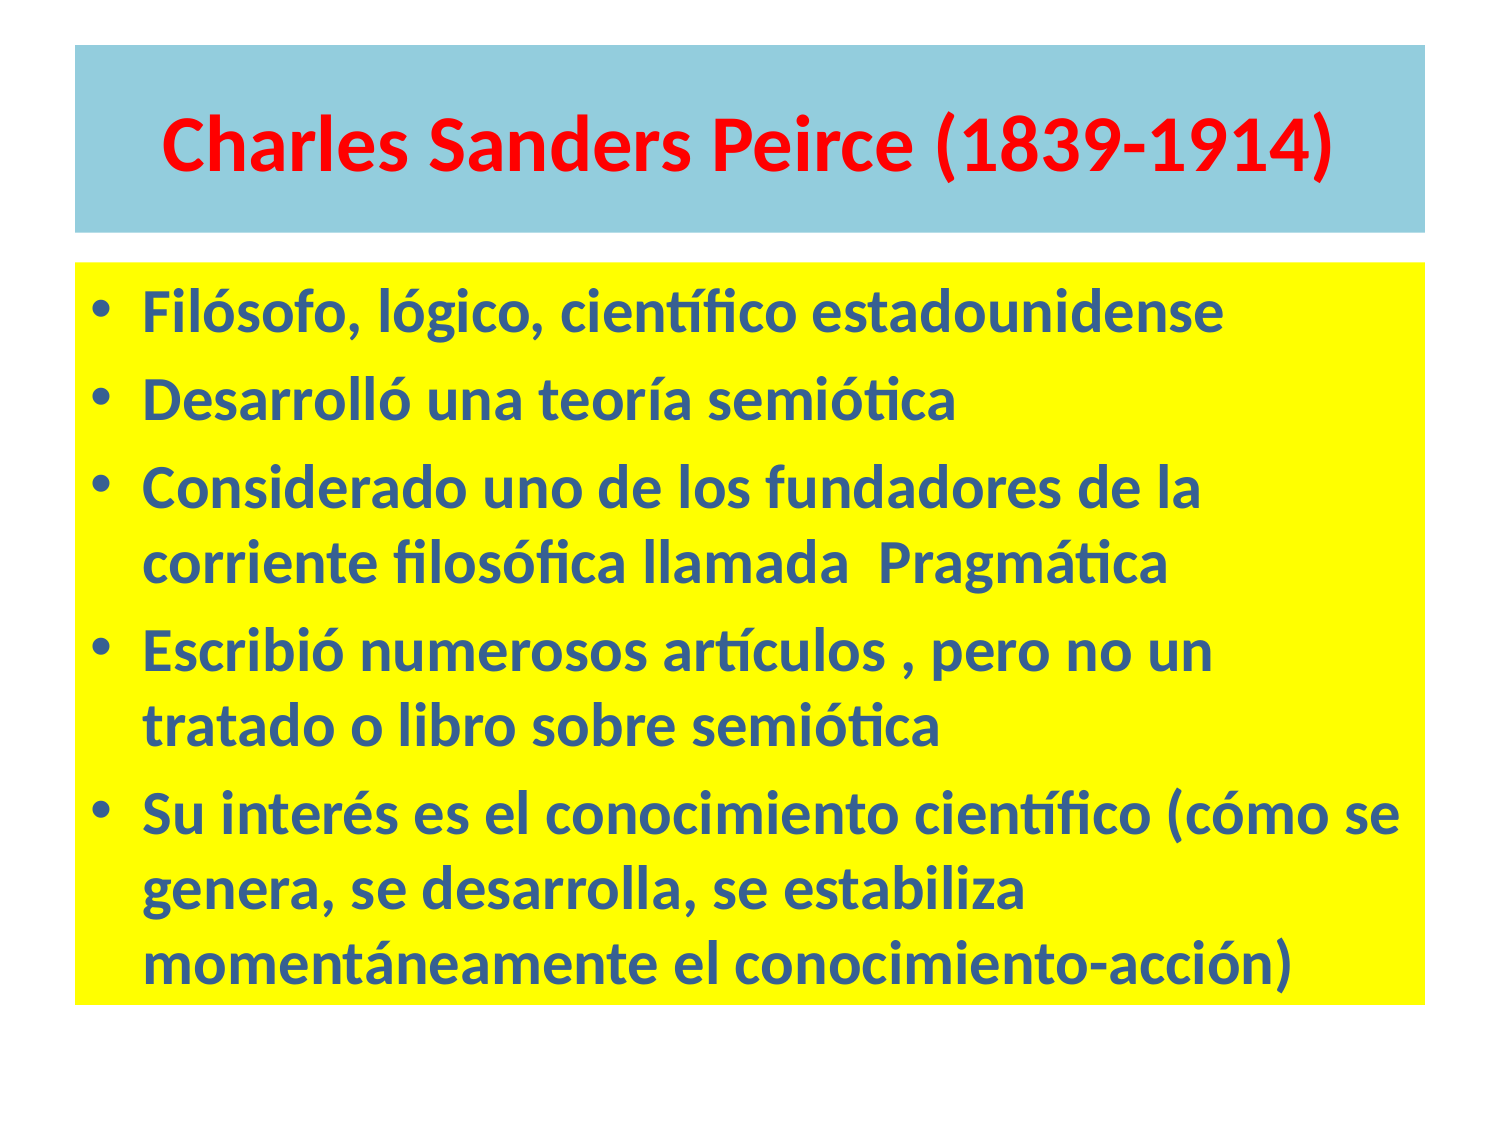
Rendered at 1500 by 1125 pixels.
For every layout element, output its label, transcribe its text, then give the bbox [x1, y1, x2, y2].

list Filósofo, lógico, científico estadounidense Desarrolló una teoría semiótica Considerado uno de los fundadores de la corriente filosófica llamada Pragmática Escribió numerosos artículos , pero no un tratado o libro sobre semiótica Su interés es el conocimiento científico (cómo se genera, se desarrolla, se estabiliza momentáneamente el conocimiento-acción) [75, 262, 1425, 1005]
title Charles Sanders Peirce (1839-1914) [75, 45, 1425, 233]
